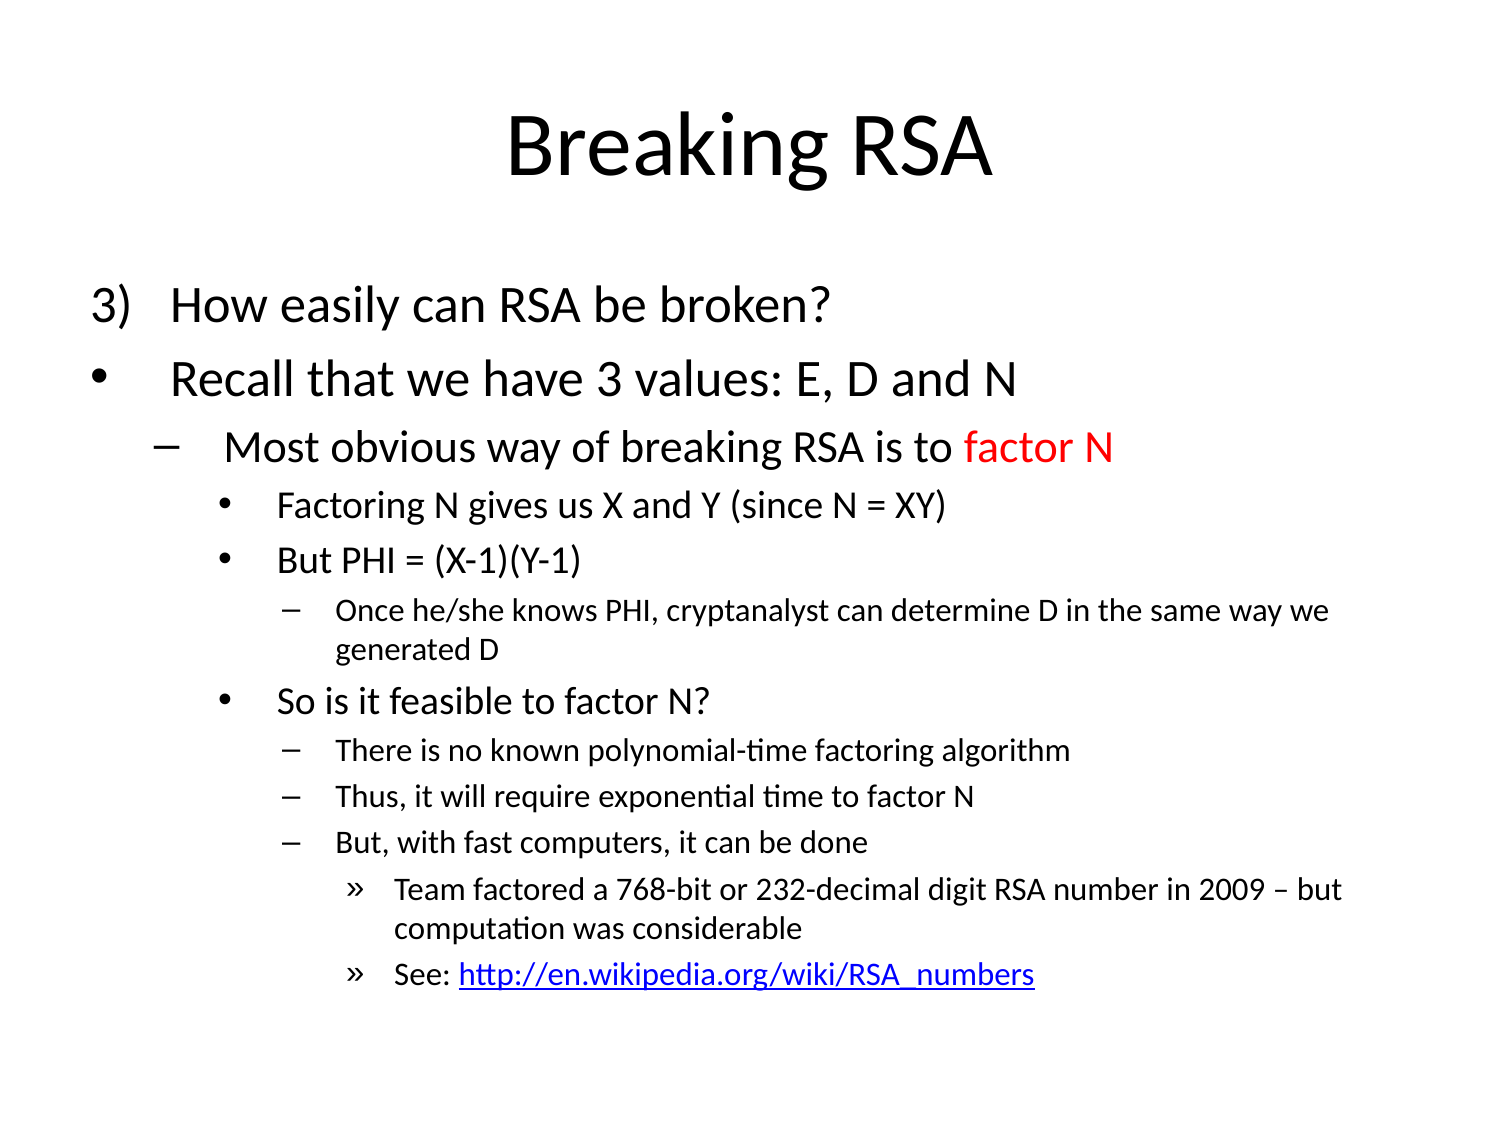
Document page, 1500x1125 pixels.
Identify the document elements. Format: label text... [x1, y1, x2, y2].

title Breaking RSA [75, 45, 1425, 233]
list How easily can RSA be broken? Recall that we have 3 values: E, D and N Most obvious way of breaking RSA is to factor N Factoring N gives us X and Y (since N = XY) But PHI = (X-1)(Y-1) Once he/she knows PHI, cryptanalyst can determine D in the same way we generated D So is it feasible to factor N? There is no known polynomial-time factoring algorithm Thus, it will require exponential time to factor N But, with fast computers, it can be done Team factored a 768-bit or 232-decimal digit RSA number in 2009 – but computation was considerable See: http://en.wikipedia.org/wiki/RSA_numbers [75, 262, 1425, 1005]
